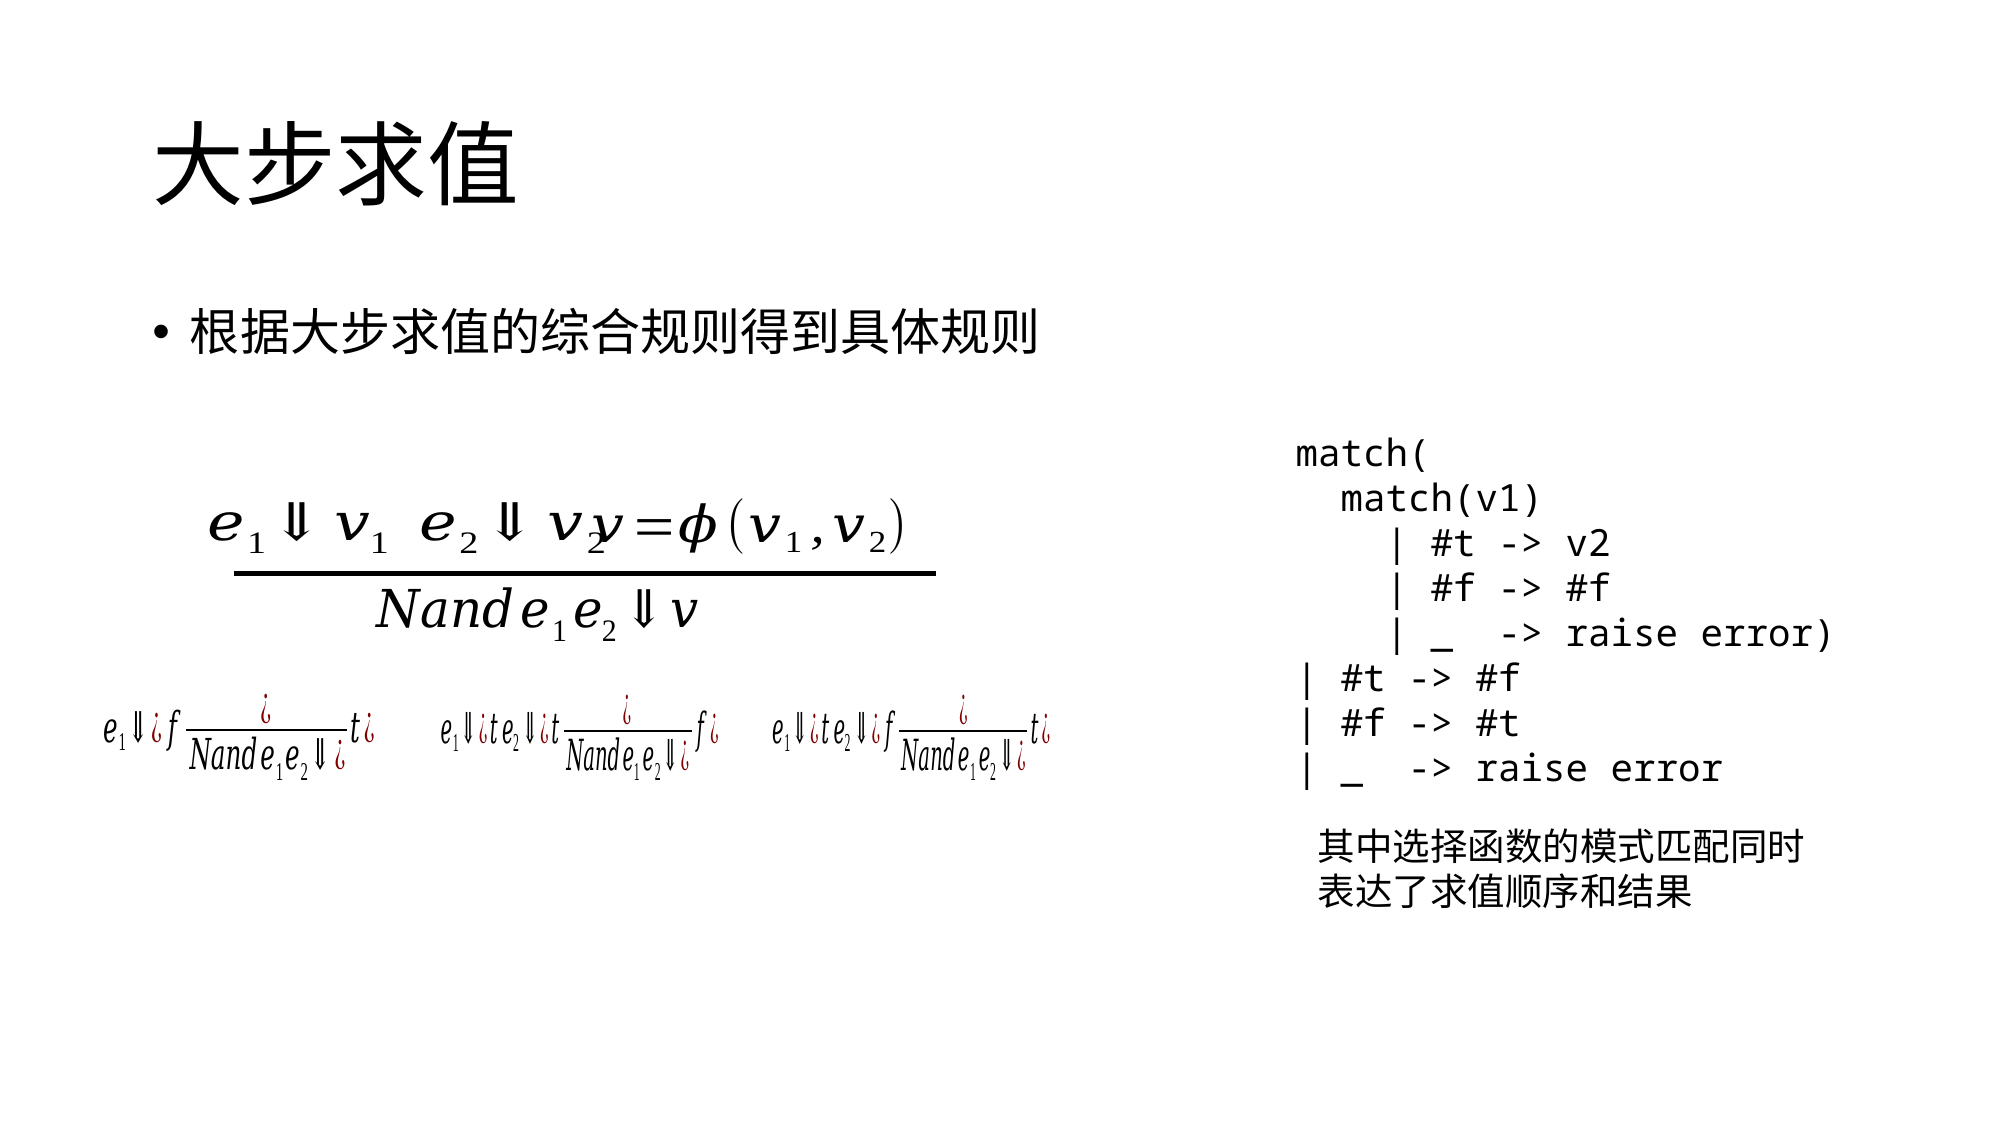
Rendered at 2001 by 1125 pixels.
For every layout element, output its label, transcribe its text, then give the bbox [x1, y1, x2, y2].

text_box 其中选择函数的模式匹配同时表达了求值顺序和结果 [1302, 815, 1829, 921]
list 根据大步求值的综合规则得到具体规则 [137, 299, 1863, 1014]
title 大步求值 [137, 59, 1863, 278]
